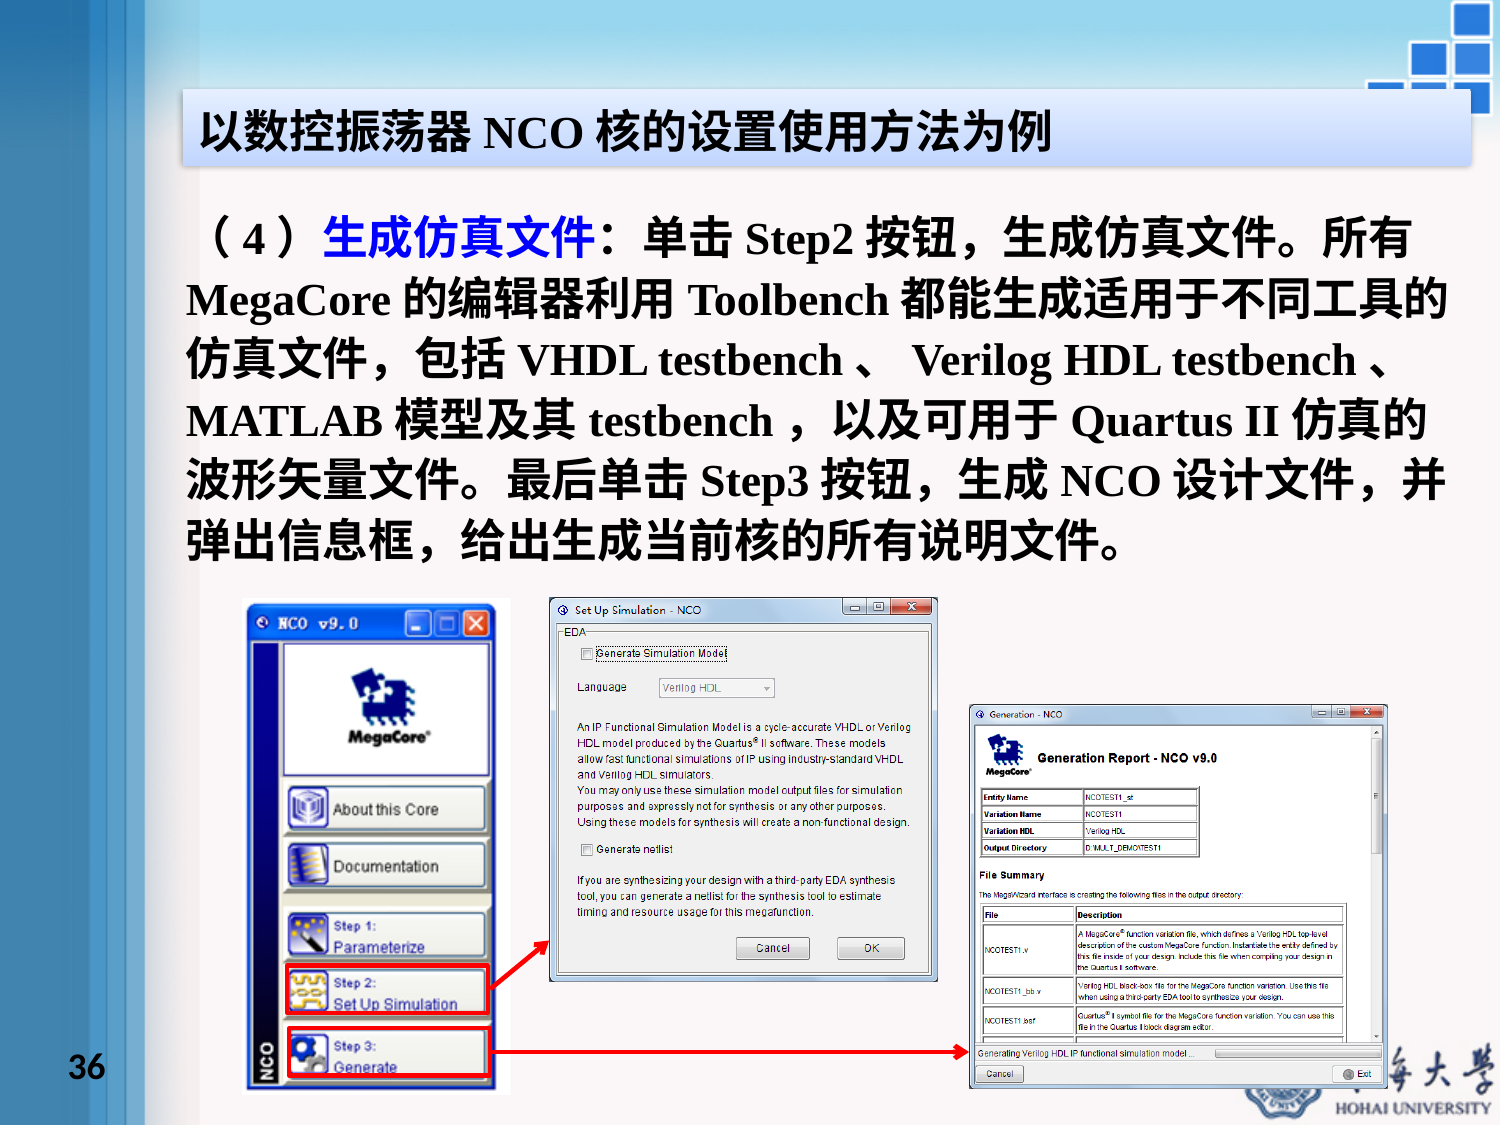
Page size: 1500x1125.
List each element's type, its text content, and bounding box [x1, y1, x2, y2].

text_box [489, 940, 550, 990]
text_box 36 [53, 1035, 148, 1103]
text_box 以数控振荡器NCO核的设置使用方法为例 [182, 89, 1471, 166]
picture [0, 0, 1500, 1125]
text_box （4）生成仿真文件：单击Step2按钮，生成仿真文件。所有MegaCore的编辑器利用Toolbench都能生成适用于不同工具的仿真文件，包括VHDL testbench、Verilog HDL testbench、MATLAB模型及其testbench，以及可用于Quartus II仿真的波形矢量文件。最后单击Step3按钮，生成NCO设计文件，并弹出信息框，给出生成当前核的所有说明文件。 [171, 196, 1471, 574]
